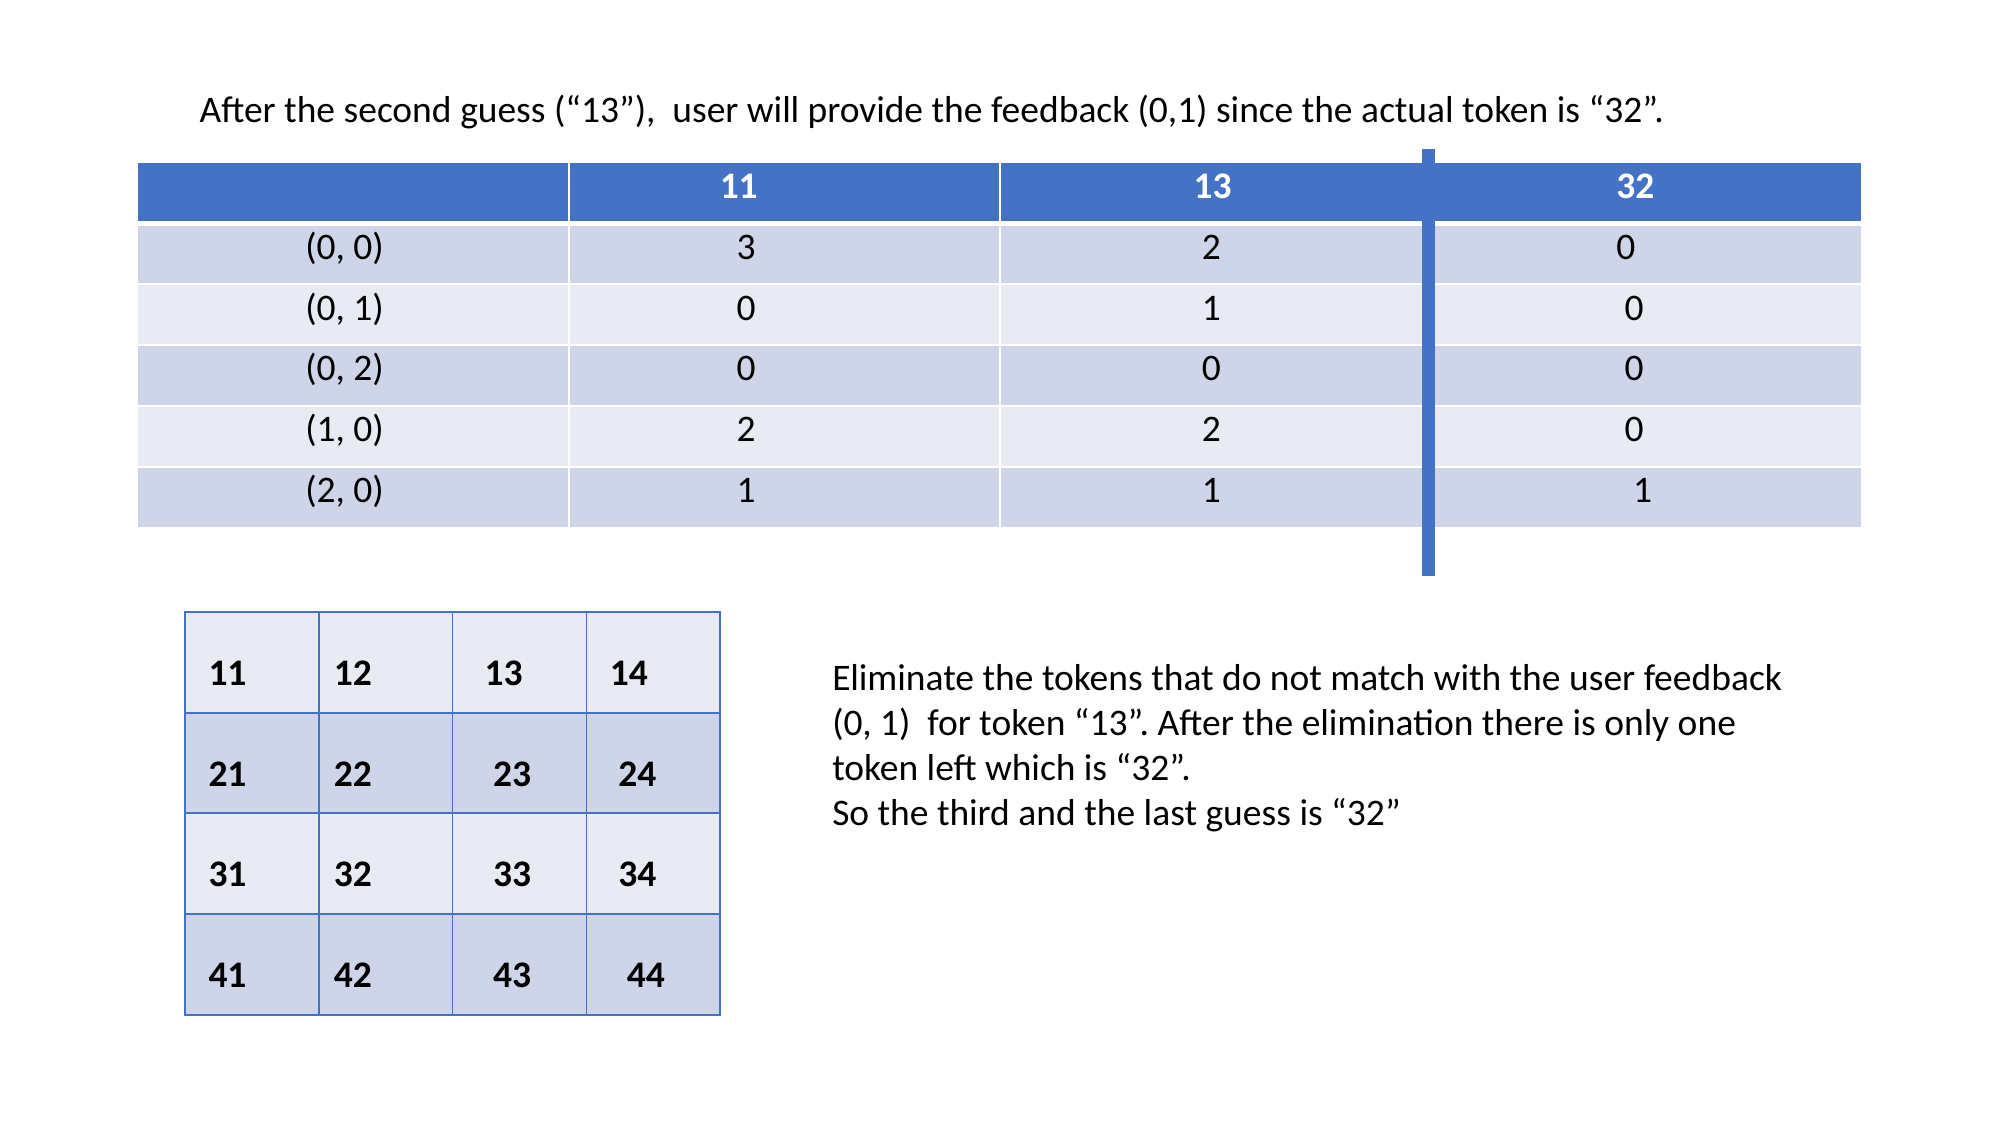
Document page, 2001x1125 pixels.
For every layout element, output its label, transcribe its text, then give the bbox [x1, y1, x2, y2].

table_cell 0 [1435, 407, 1861, 466]
table_cell 1 [1001, 285, 1422, 344]
table_cell 1 [1435, 468, 1861, 527]
table_header 13 [453, 613, 586, 712]
table_header 12 [320, 613, 452, 712]
table_cell 0 [1001, 346, 1422, 405]
table_cell 2 [1001, 226, 1422, 283]
table_header [138, 163, 568, 221]
table_cell 0 [1435, 226, 1861, 283]
table_cell (0, 0) [138, 226, 568, 283]
table_cell 42 [320, 915, 452, 1014]
table_header 32 [1435, 163, 1861, 221]
table_cell 1 [1001, 468, 1422, 527]
table_cell 0 [1435, 346, 1861, 405]
table_cell (1, 0) [138, 407, 568, 466]
table_cell 0 [570, 346, 999, 405]
table_cell 31 [186, 814, 318, 913]
text_box After the second guess (“13”), user will provide the feedback (0,1) since the actual token is “32”. [184, 78, 1760, 162]
table_cell 1 [570, 468, 999, 527]
table_cell 22 [320, 714, 452, 812]
table_cell 23 [453, 714, 586, 812]
table_cell 44 [587, 915, 719, 1014]
table_cell 24 [587, 714, 719, 812]
table_header 11 [570, 163, 999, 221]
table_cell 0 [570, 285, 999, 344]
table_cell 32 [320, 814, 452, 913]
table_cell (2, 0) [138, 468, 568, 527]
text_box Eliminate the tokens that do not match with the user feedback (0, 1) for token “13”. After the elimination there is only one token left which is “32”. So the third and the last guess is “32” [817, 645, 1810, 841]
table_cell 2 [570, 407, 999, 466]
table_cell 21 [186, 714, 318, 812]
table_header 14 [587, 613, 719, 712]
table_cell 41 [186, 915, 318, 1014]
table_cell (0, 2) [138, 346, 568, 405]
table_cell 43 [453, 915, 586, 1014]
table_cell (0, 1) [138, 285, 568, 344]
table_header 13 [1001, 163, 1422, 221]
table_cell 0 [1435, 285, 1861, 344]
table_cell 2 [1001, 407, 1422, 466]
table_cell 33 [453, 814, 586, 913]
table_cell 34 [587, 814, 719, 913]
table_cell 3 [570, 226, 999, 283]
table_header 11 [186, 613, 318, 712]
